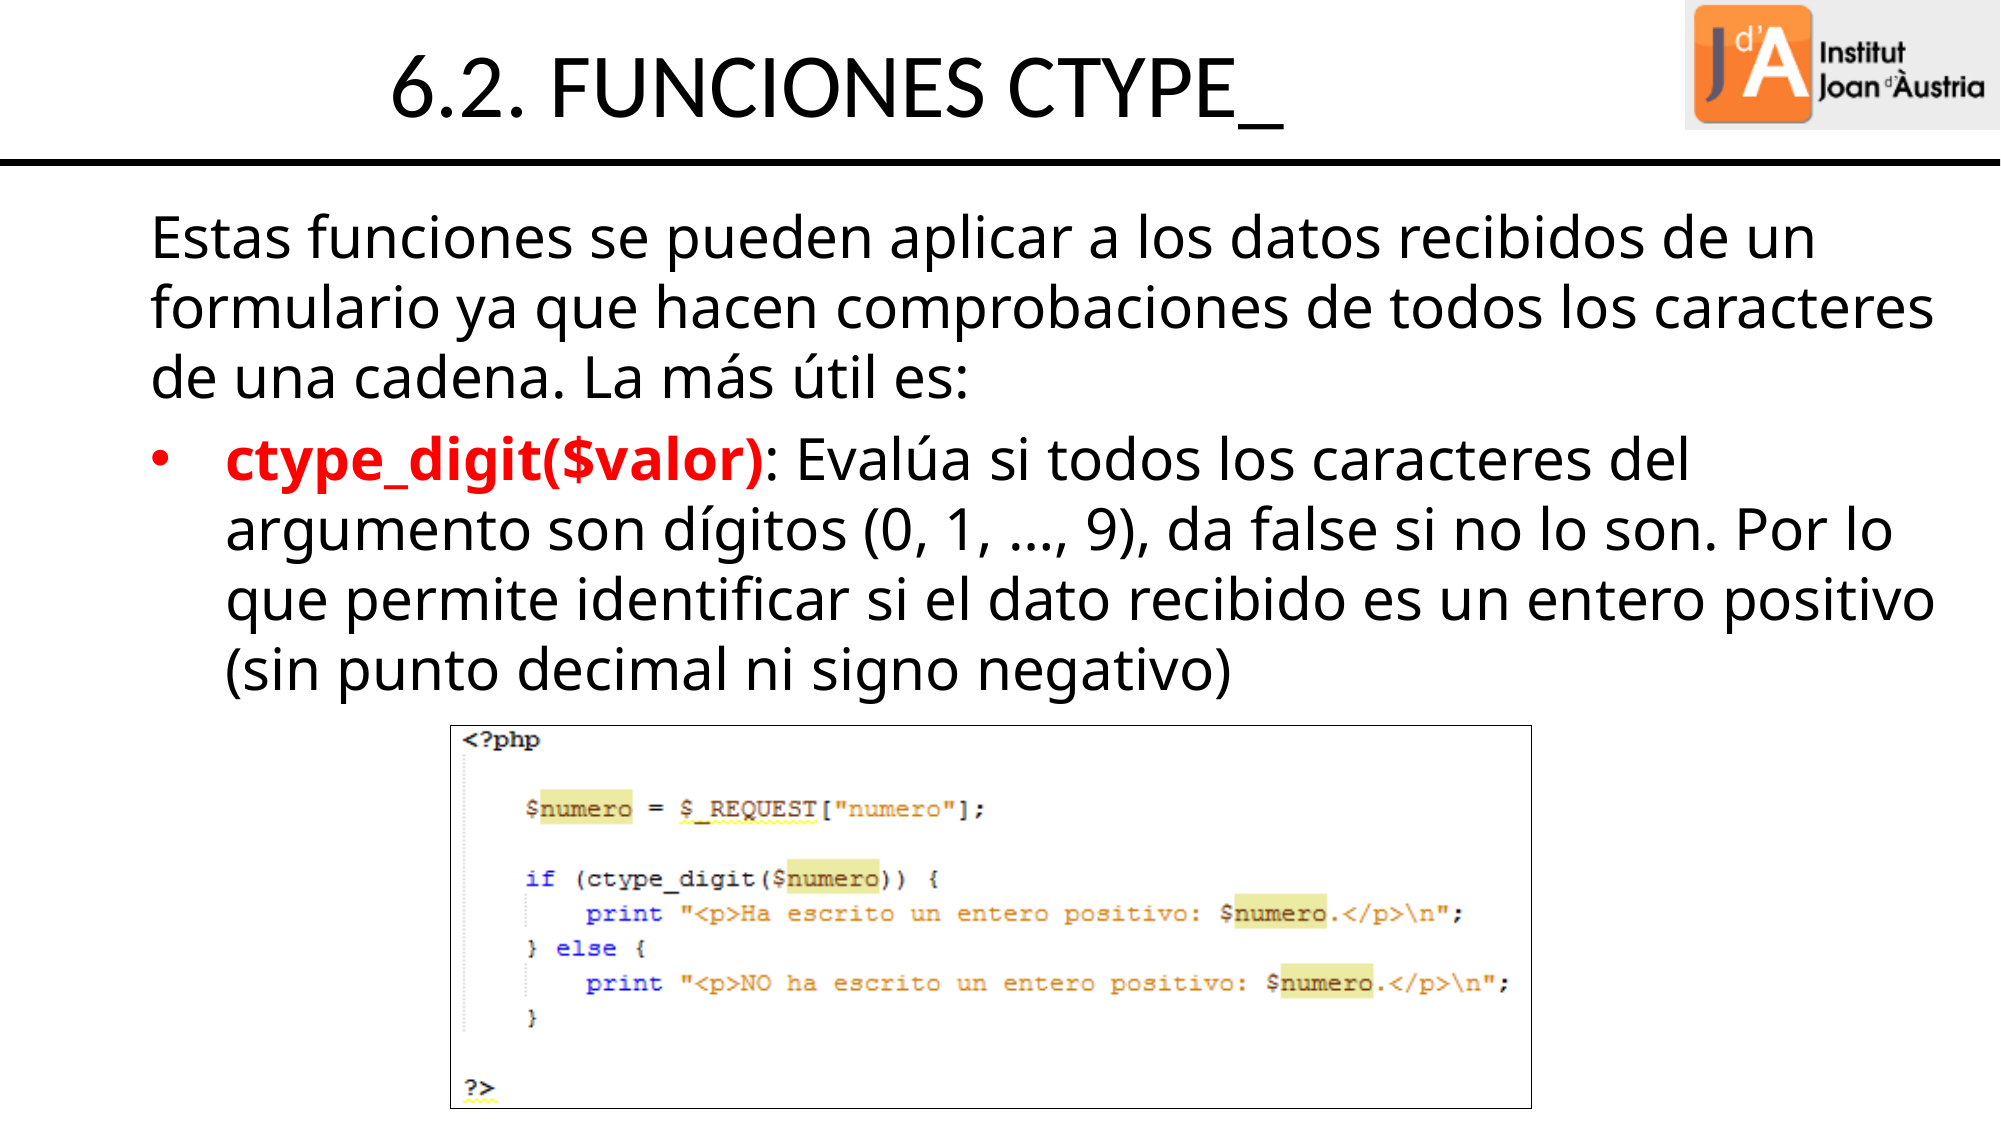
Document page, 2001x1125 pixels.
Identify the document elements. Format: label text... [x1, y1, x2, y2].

text_box 6.2. FUNCIONES CTYPE_ [0, 0, 1675, 146]
picture [449, 724, 1532, 1109]
list Estas funciones se pueden aplicar a los datos recibidos de un formulario ya que hacen comprobaciones de todos los caracteres de una cadena. La más útil es: ctype_digit($valor): Evalúa si todos los caracteres del argumento son dígitos (0, 1, …, 9), da false si no lo son. Por lo que permite identificar si el dato recibido es un entero positivo (sin punto decimal ni signo negativo) [150, 200, 1963, 708]
picture [1685, 0, 2000, 130]
